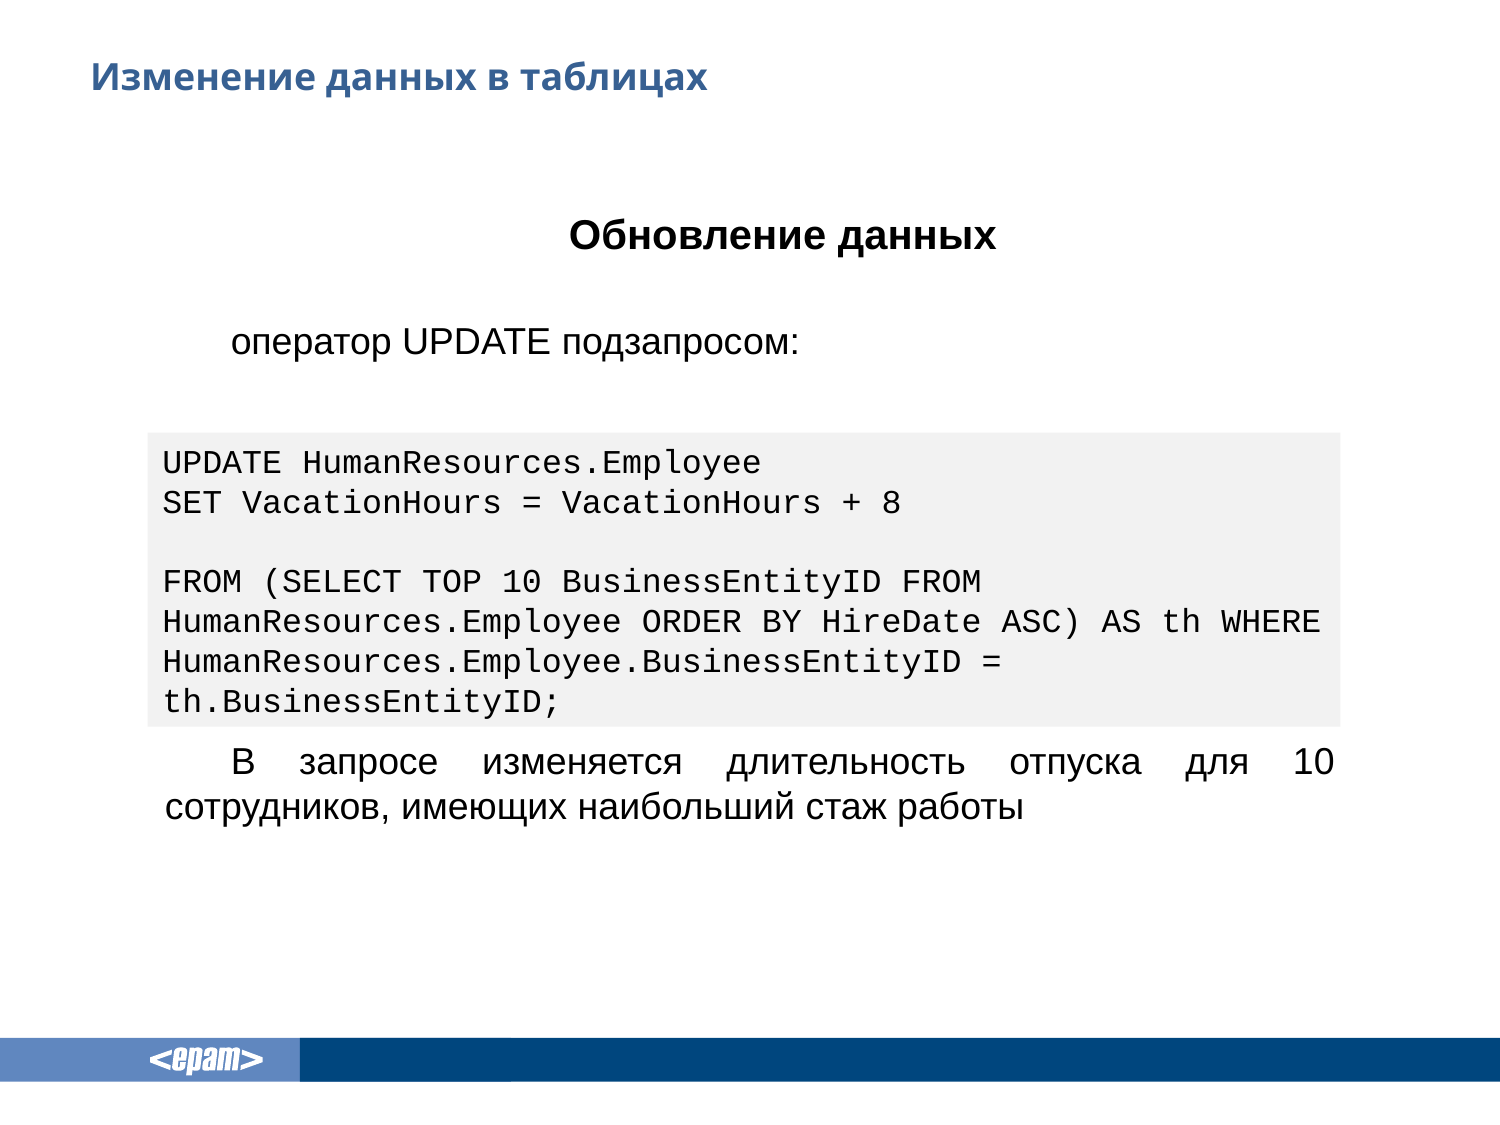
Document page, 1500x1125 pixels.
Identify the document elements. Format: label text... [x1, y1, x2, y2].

list Обновление данных оператор UPDATE подзапросом: В запросе изменяется длительность отпуска для 10 сотрудников, имеющих наибольший стаж работы [150, 200, 1350, 988]
text_box UPDATE HumanResources.Employee SET VacationHours = VacationHours + 8 FROM (SELECT TOP 10 BusinessEntityID FROM HumanResources.Employee ORDER BY HireDate ASC) AS th WHERE HumanResources.Employee.BusinessEntityID = th.BusinessEntityID; [147, 432, 1341, 727]
title Изменение данных в таблицах [75, 45, 1425, 163]
